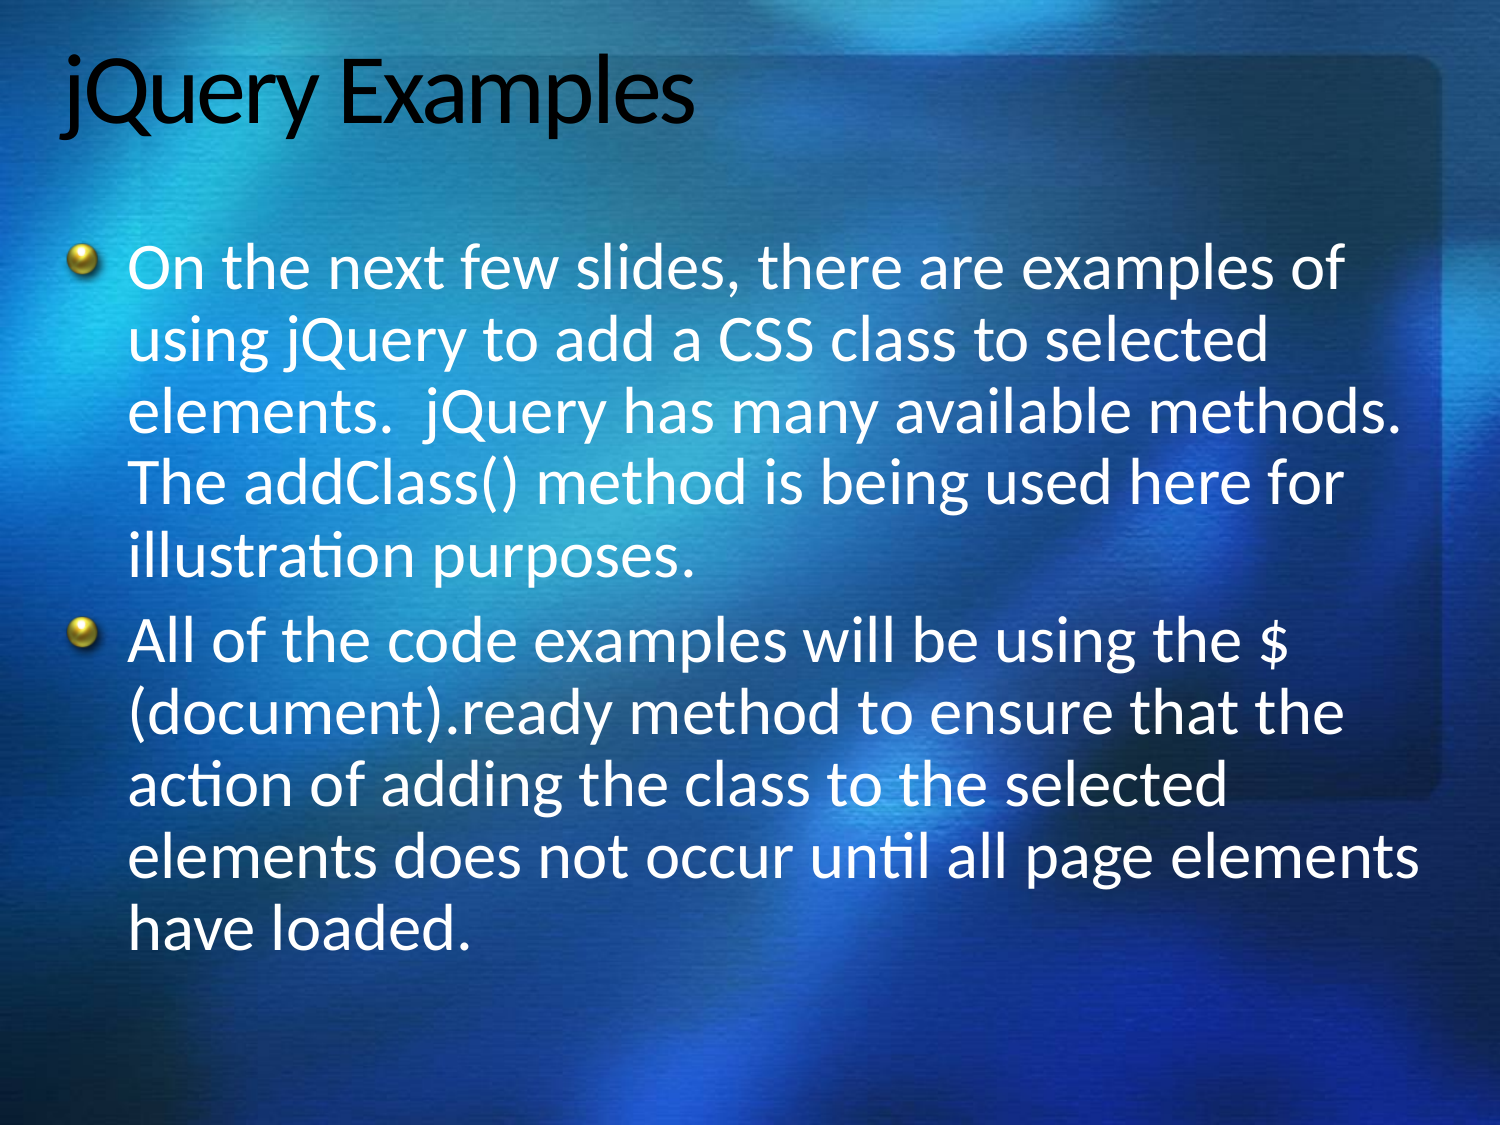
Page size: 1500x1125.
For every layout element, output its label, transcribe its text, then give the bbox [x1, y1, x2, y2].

list On the next few slides, there are examples of using jQuery to add a CSS class to selected elements. jQuery has many available methods. The addClass() method is being used here for illustration purposes. All of the code examples will be using the $(document).ready method to ensure that the action of adding the class to the selected elements does not occur until all page elements have loaded. [62, 231, 1438, 975]
picture [0, 0, 1500, 1125]
title jQuery Examples [62, 37, 1438, 147]
